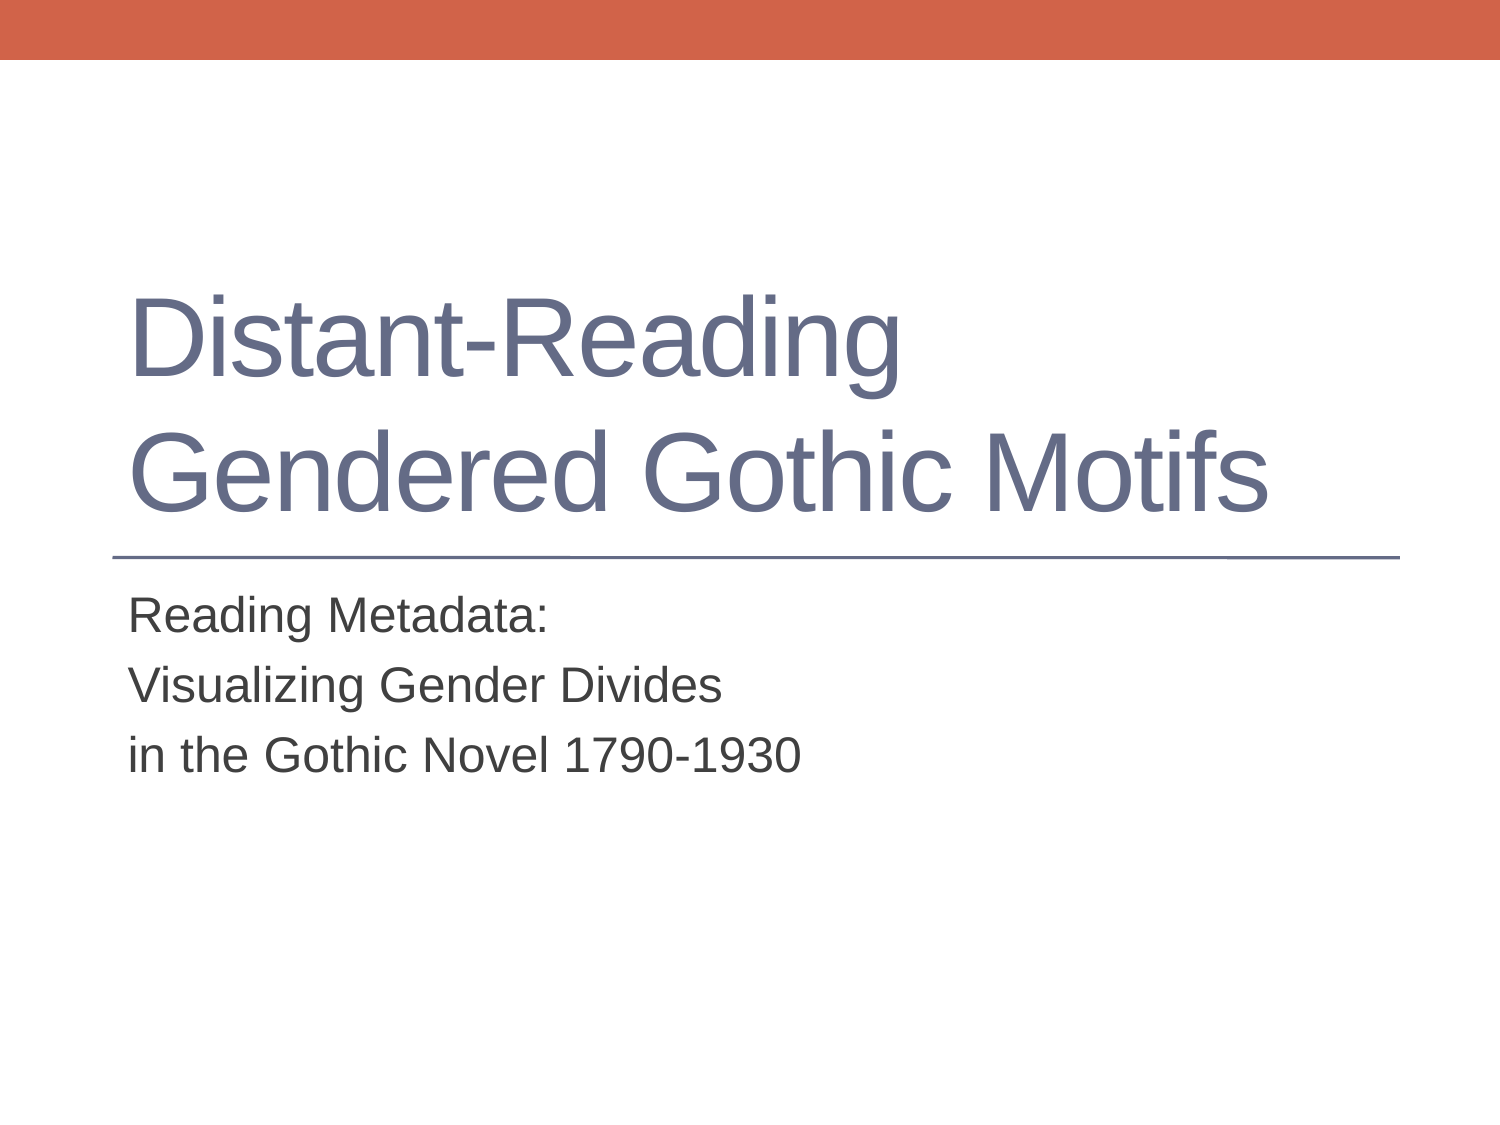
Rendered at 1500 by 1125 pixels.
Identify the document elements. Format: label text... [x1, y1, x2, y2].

title Distant-Reading Gendered Gothic Motifs [112, 224, 1400, 542]
subtitle Reading Metadata: Visualizing Gender Divides in the Gothic Novel 1790-1930 [112, 575, 1163, 863]
